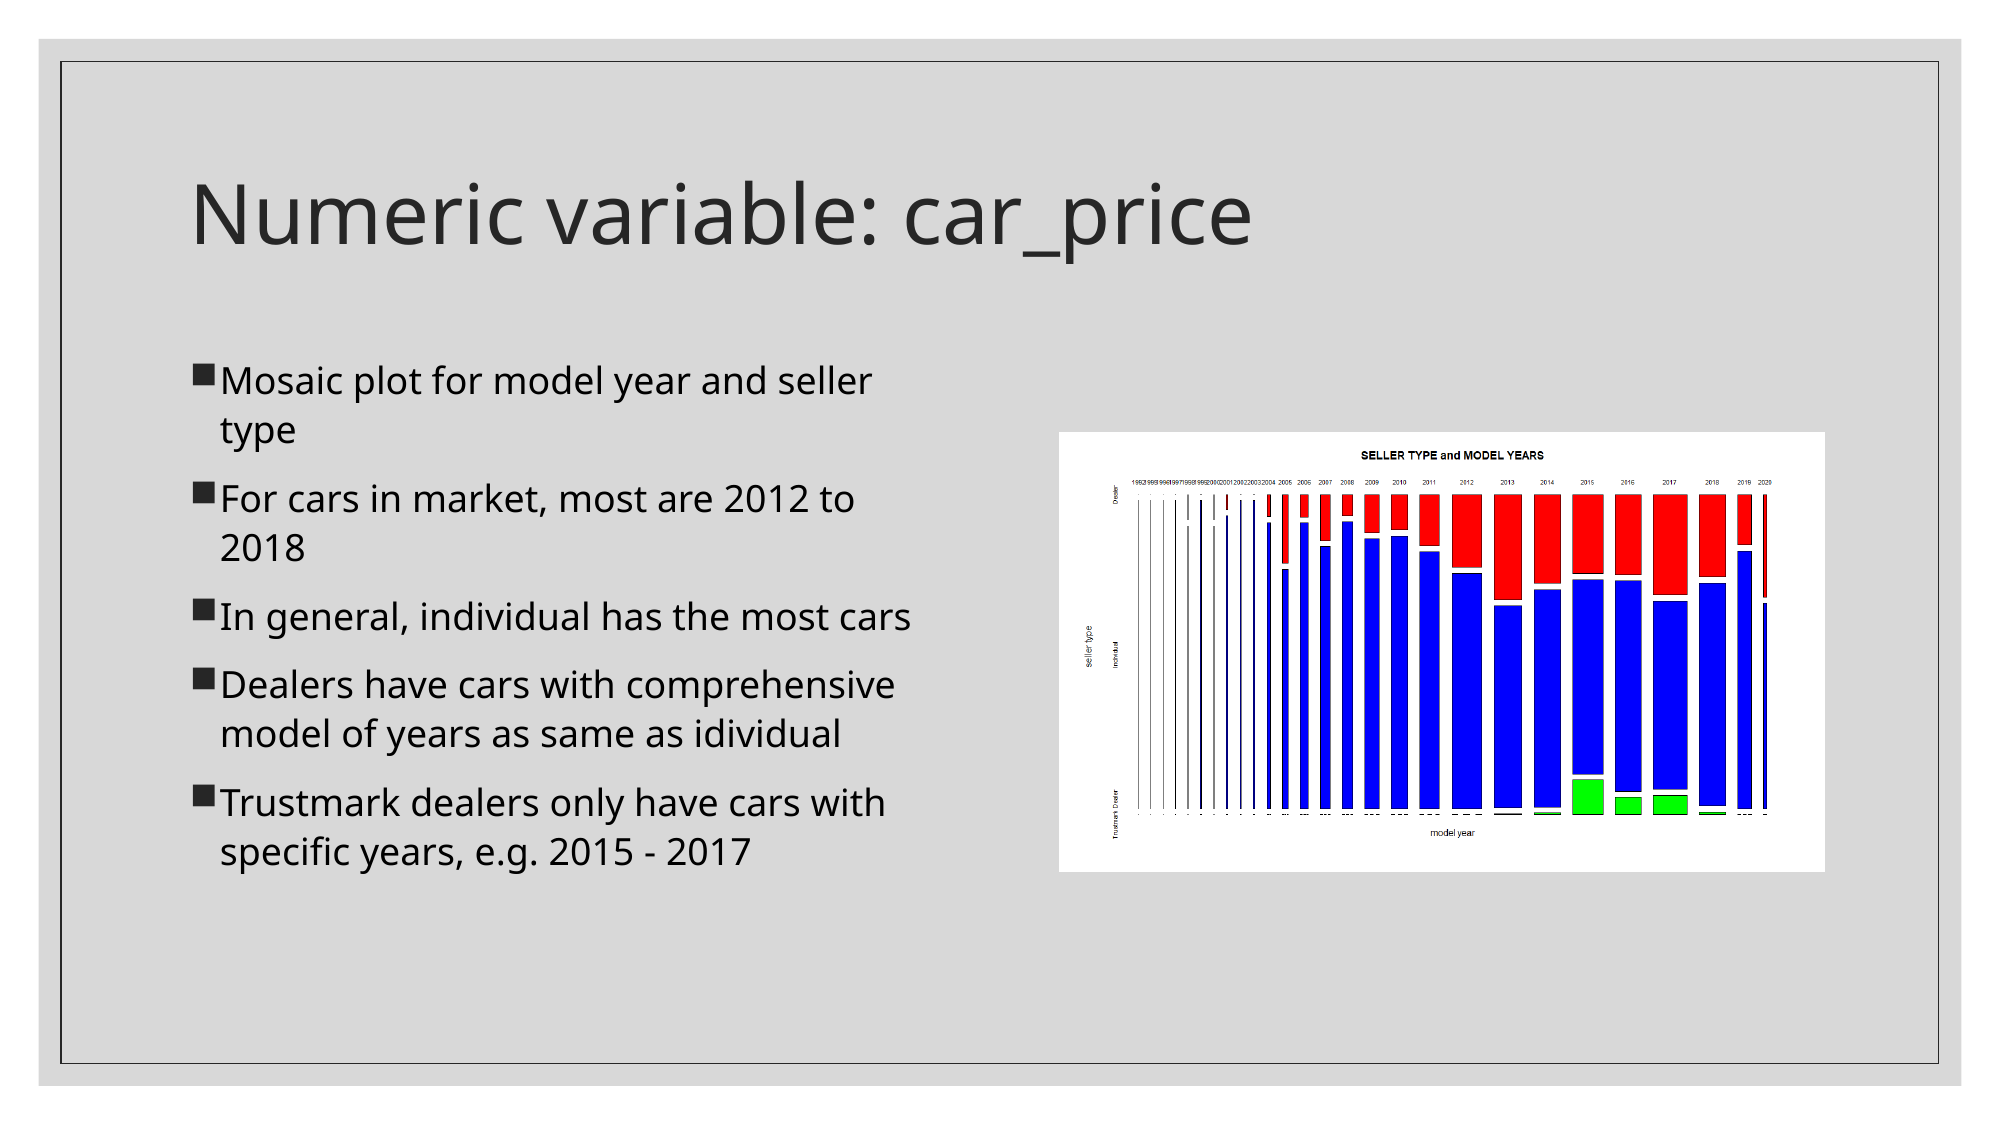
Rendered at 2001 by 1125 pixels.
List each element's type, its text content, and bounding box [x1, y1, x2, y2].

list Mosaic plot for model year and seller type For cars in market, most are 2012 to 2018 In general, individual has the most cars Dealers have cars with comprehensive model of years as same as idividual Trustmark dealers only have cars with specific years, e.g. 2015 - 2017 [174, 345, 940, 960]
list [1059, 432, 1825, 872]
title Numeric variable: car_price [174, 105, 1825, 331]
